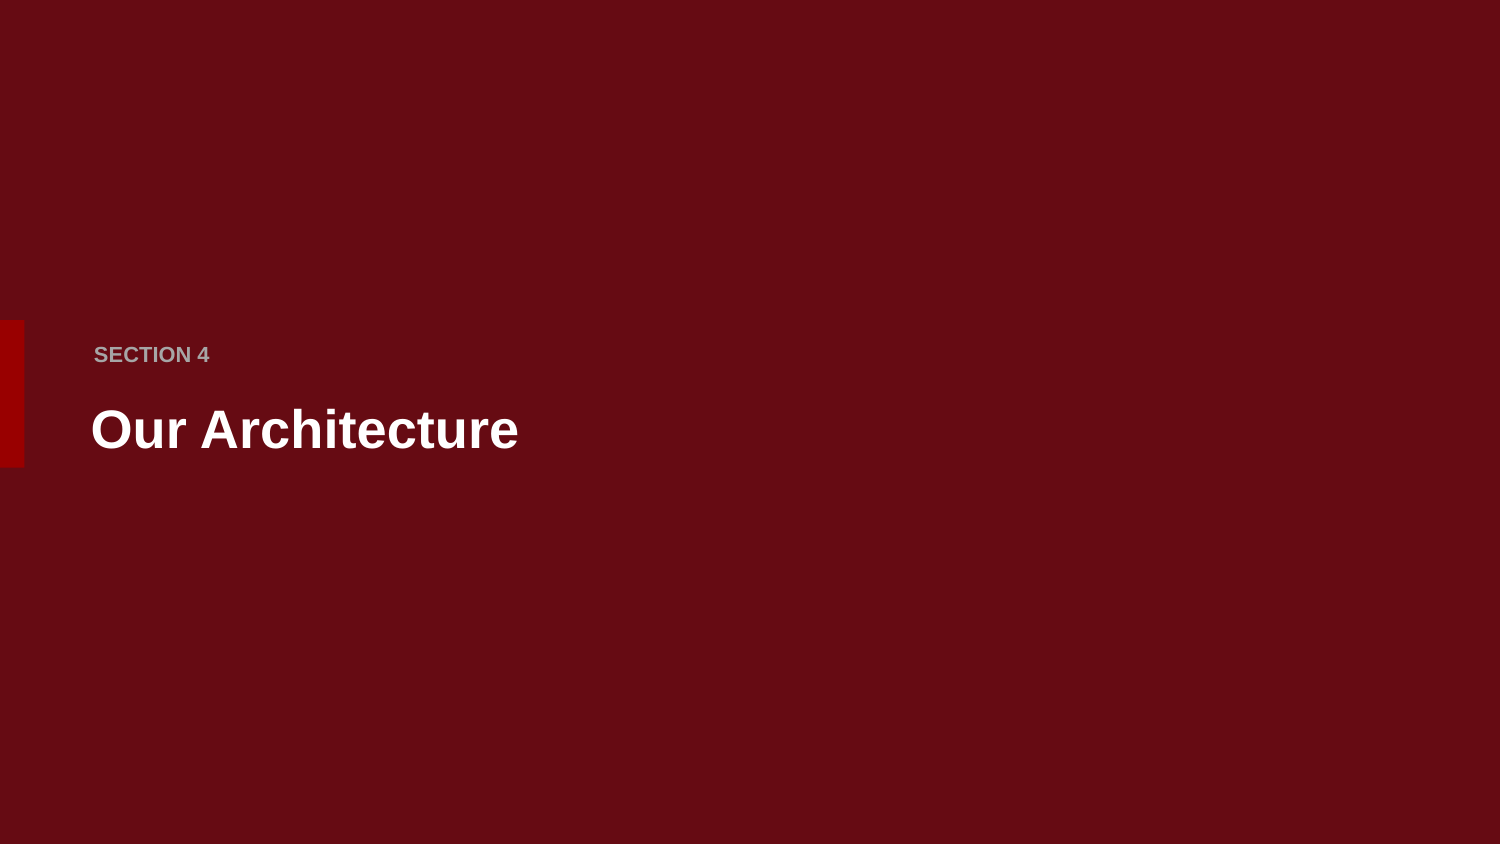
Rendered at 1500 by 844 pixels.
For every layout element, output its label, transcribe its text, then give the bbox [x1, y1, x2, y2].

title Our Architecture [83, 391, 1199, 453]
list SECTION 4 [86, 333, 694, 375]
